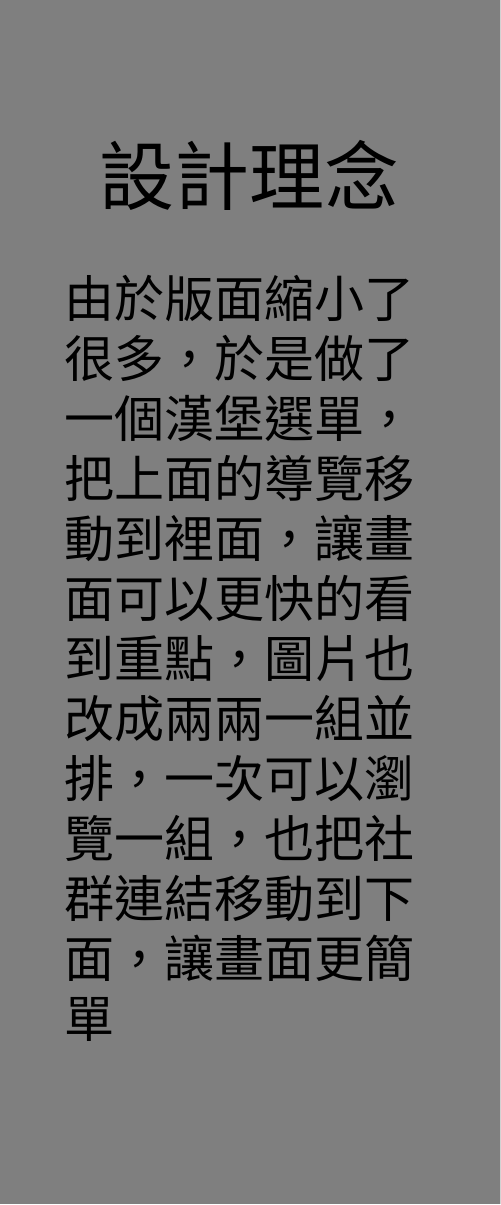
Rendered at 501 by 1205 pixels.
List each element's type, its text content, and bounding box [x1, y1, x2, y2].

subtitle 由於版面縮小了很多，於是做了一個漢堡選單，把上面的導覽移動到裡面，讓畫面可以更快的看到重點，圖片也改成兩兩一組並排，一次可以瀏覽一組，也把社群連結移動到下面，讓畫面更簡單 [49, 259, 451, 1111]
title 設計理念 [37, 45, 463, 304]
text_box [0, 0, 501, 1205]
